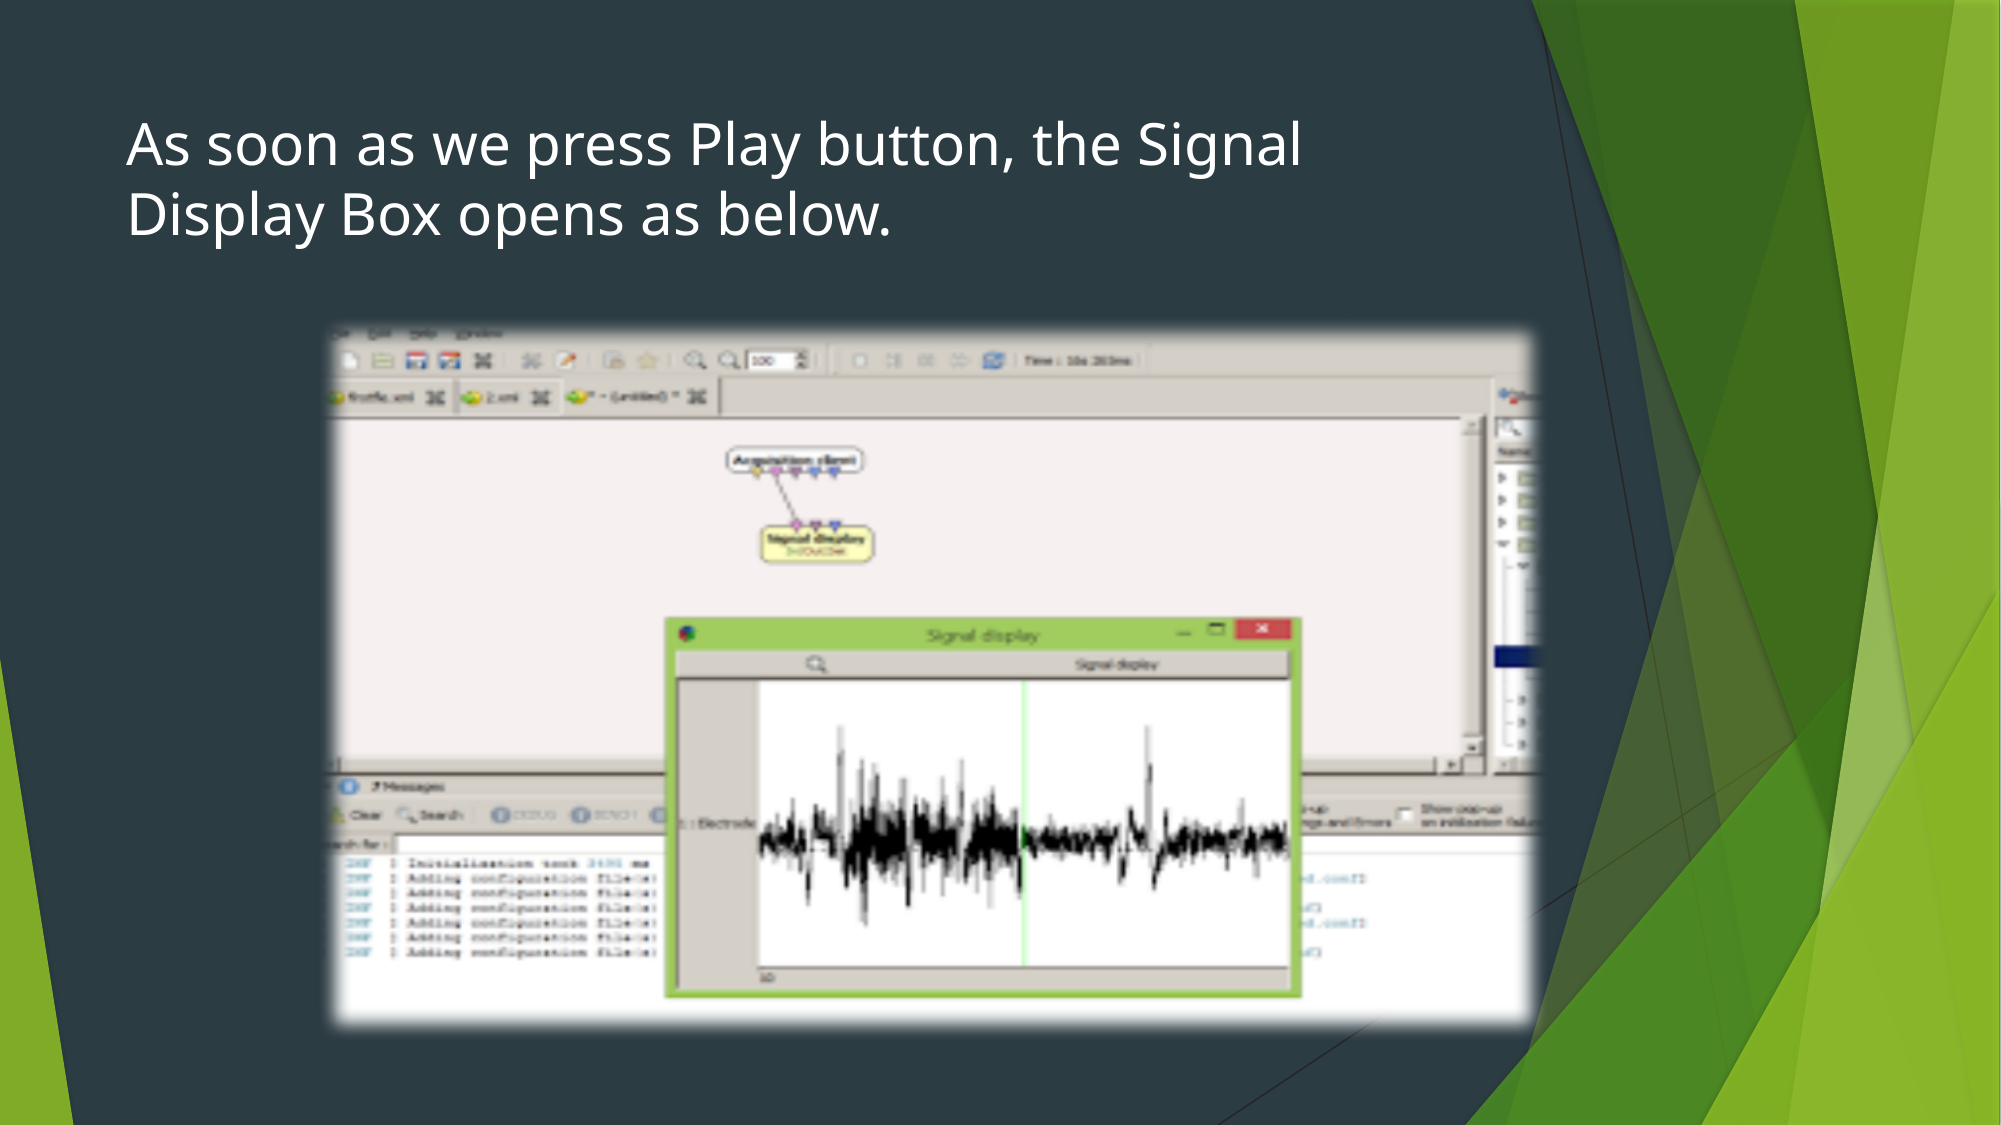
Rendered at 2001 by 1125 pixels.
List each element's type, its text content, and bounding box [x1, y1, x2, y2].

title As soon as we press Play button, the Signal Display Box opens as below. [111, 99, 1522, 317]
picture [318, 316, 1547, 1040]
